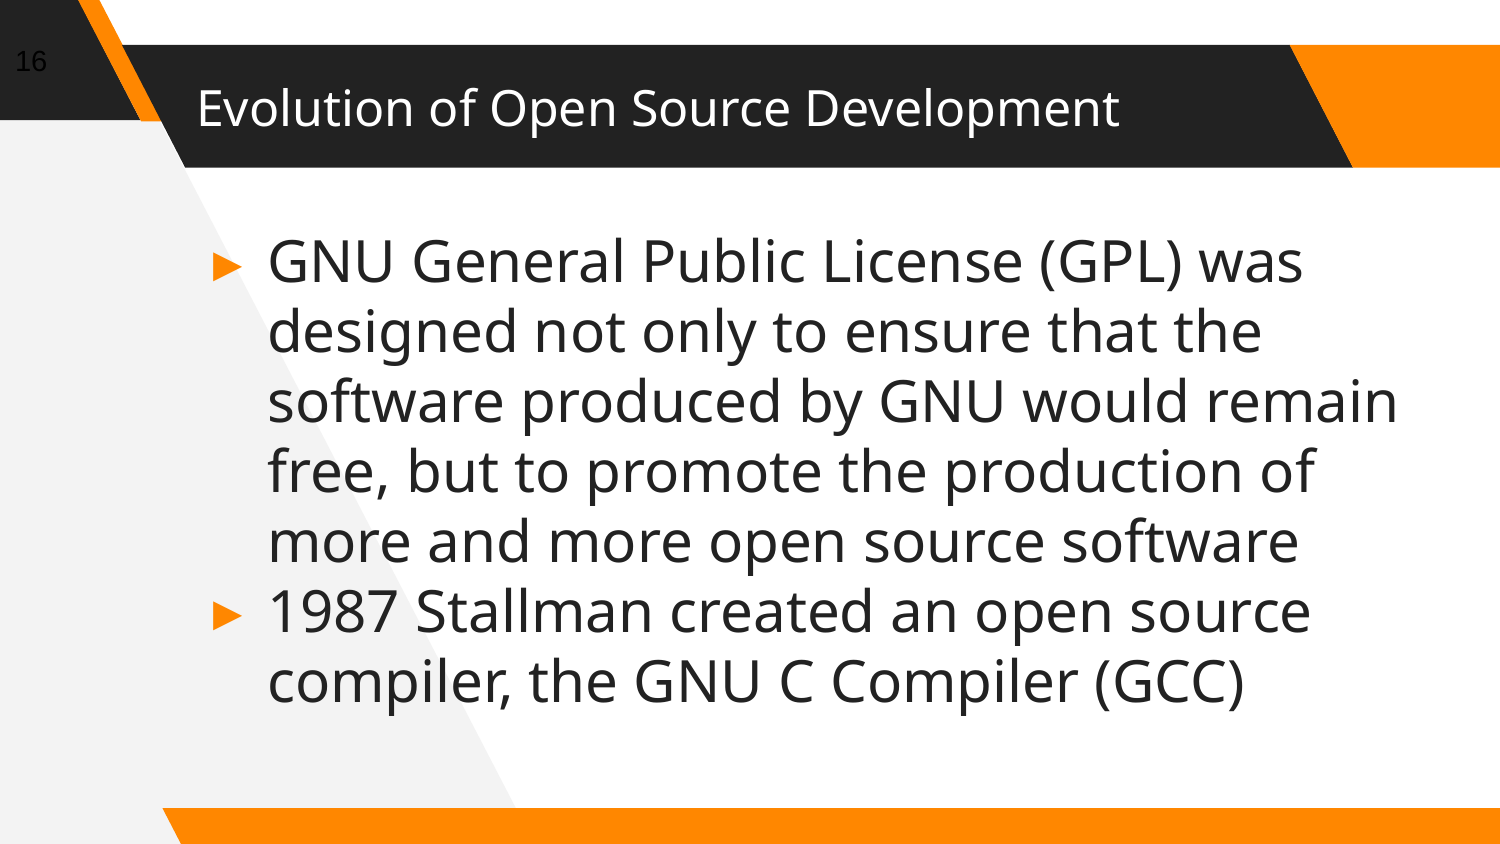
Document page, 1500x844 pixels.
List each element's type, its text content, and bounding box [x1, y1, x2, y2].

slide_number 16 [0, 0, 98, 121]
list GNU General Public License (GPL) was designed not only to ensure that the software produced by GNU would remain free, but to promote the production of more and more open source software 1987 Stallman created an open source compiler, the GNU C Compiler (GCC) [181, 209, 1425, 808]
title Evolution of Open Source Development [181, 45, 1285, 169]
